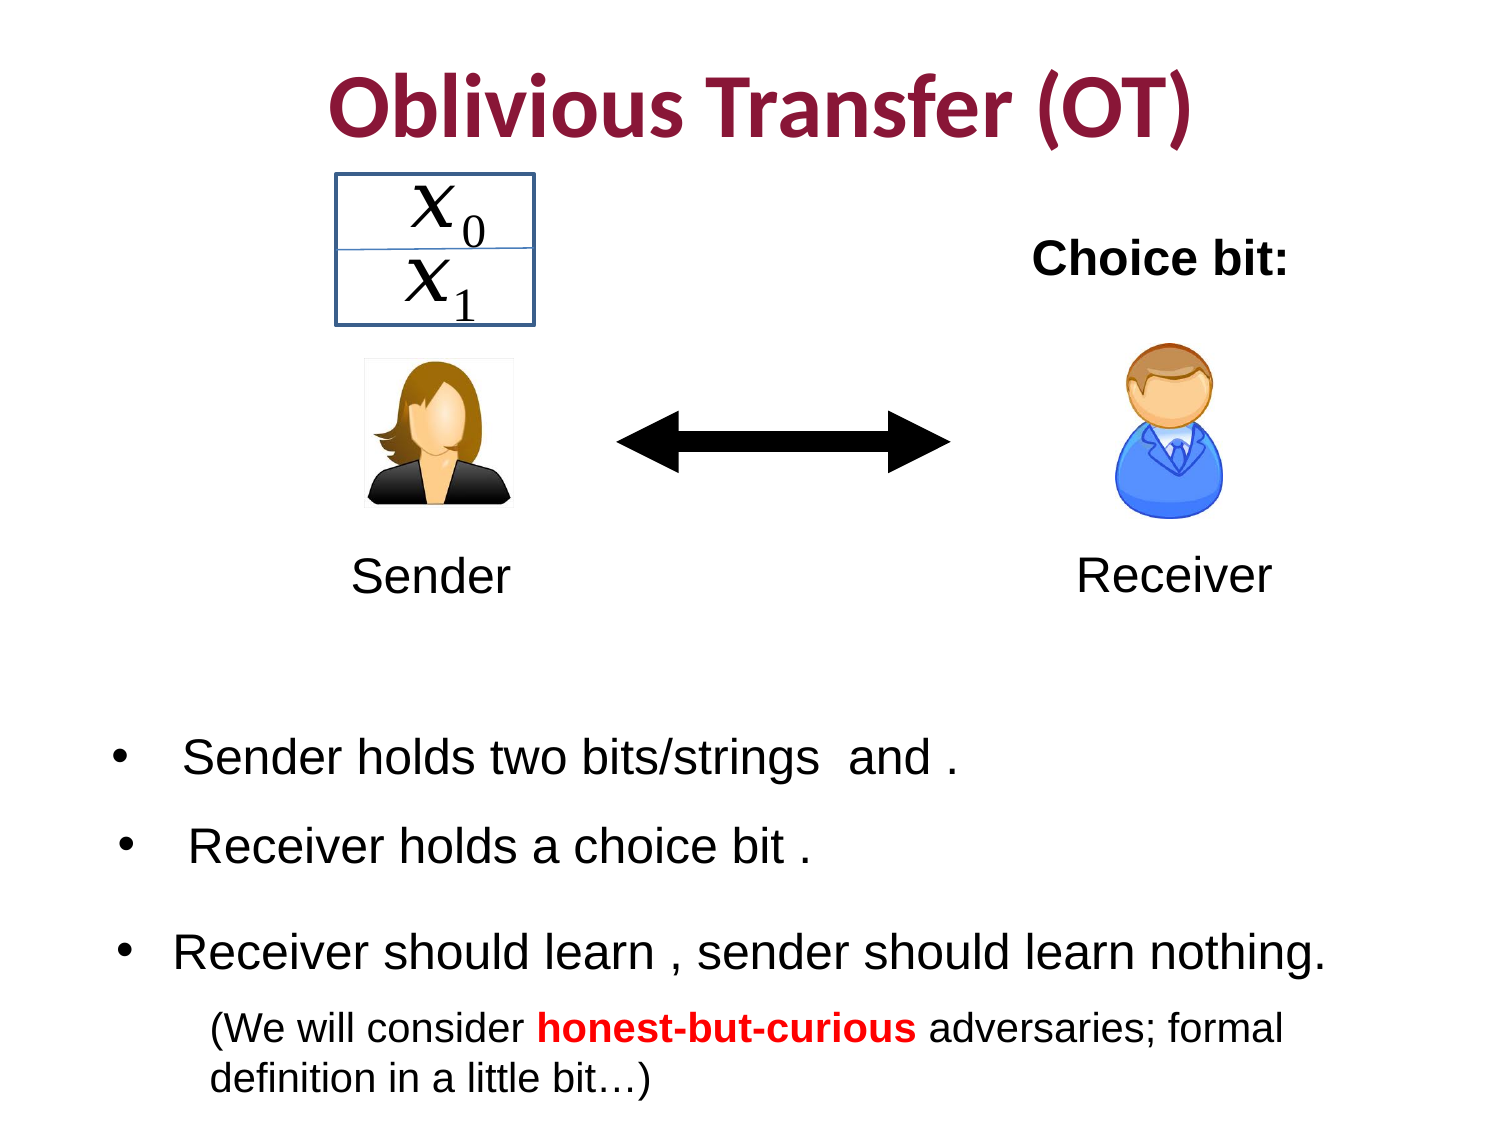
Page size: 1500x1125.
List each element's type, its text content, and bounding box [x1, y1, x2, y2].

text_box Receiver [1061, 522, 1321, 623]
title Oblivious Transfer (OT) [0, 7, 1500, 195]
picture [364, 358, 514, 508]
text_box (We will consider honest-but-curious adversaries; formal definition in a little bit…) [194, 983, 1369, 1118]
text_box Sender [335, 522, 595, 623]
picture [1114, 343, 1224, 520]
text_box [335, 157, 535, 333]
